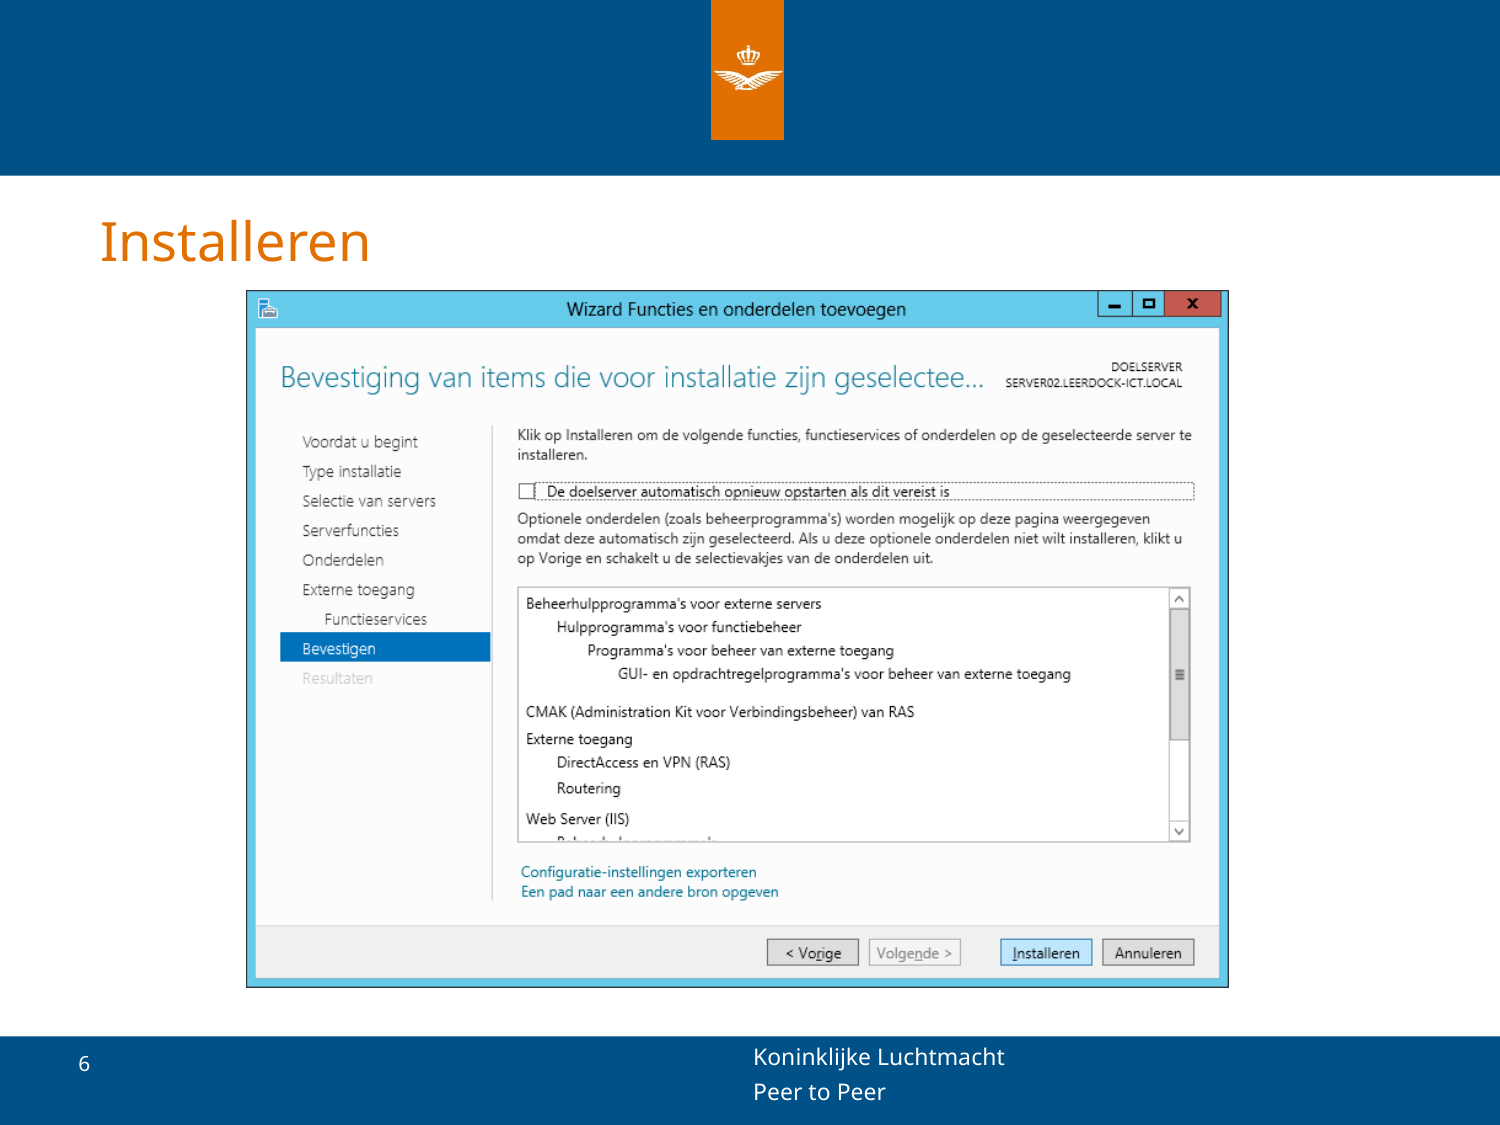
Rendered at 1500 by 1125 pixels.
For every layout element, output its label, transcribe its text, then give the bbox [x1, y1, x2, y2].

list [245, 290, 1230, 988]
title Installeren [100, 207, 1376, 273]
picture [711, 0, 784, 140]
